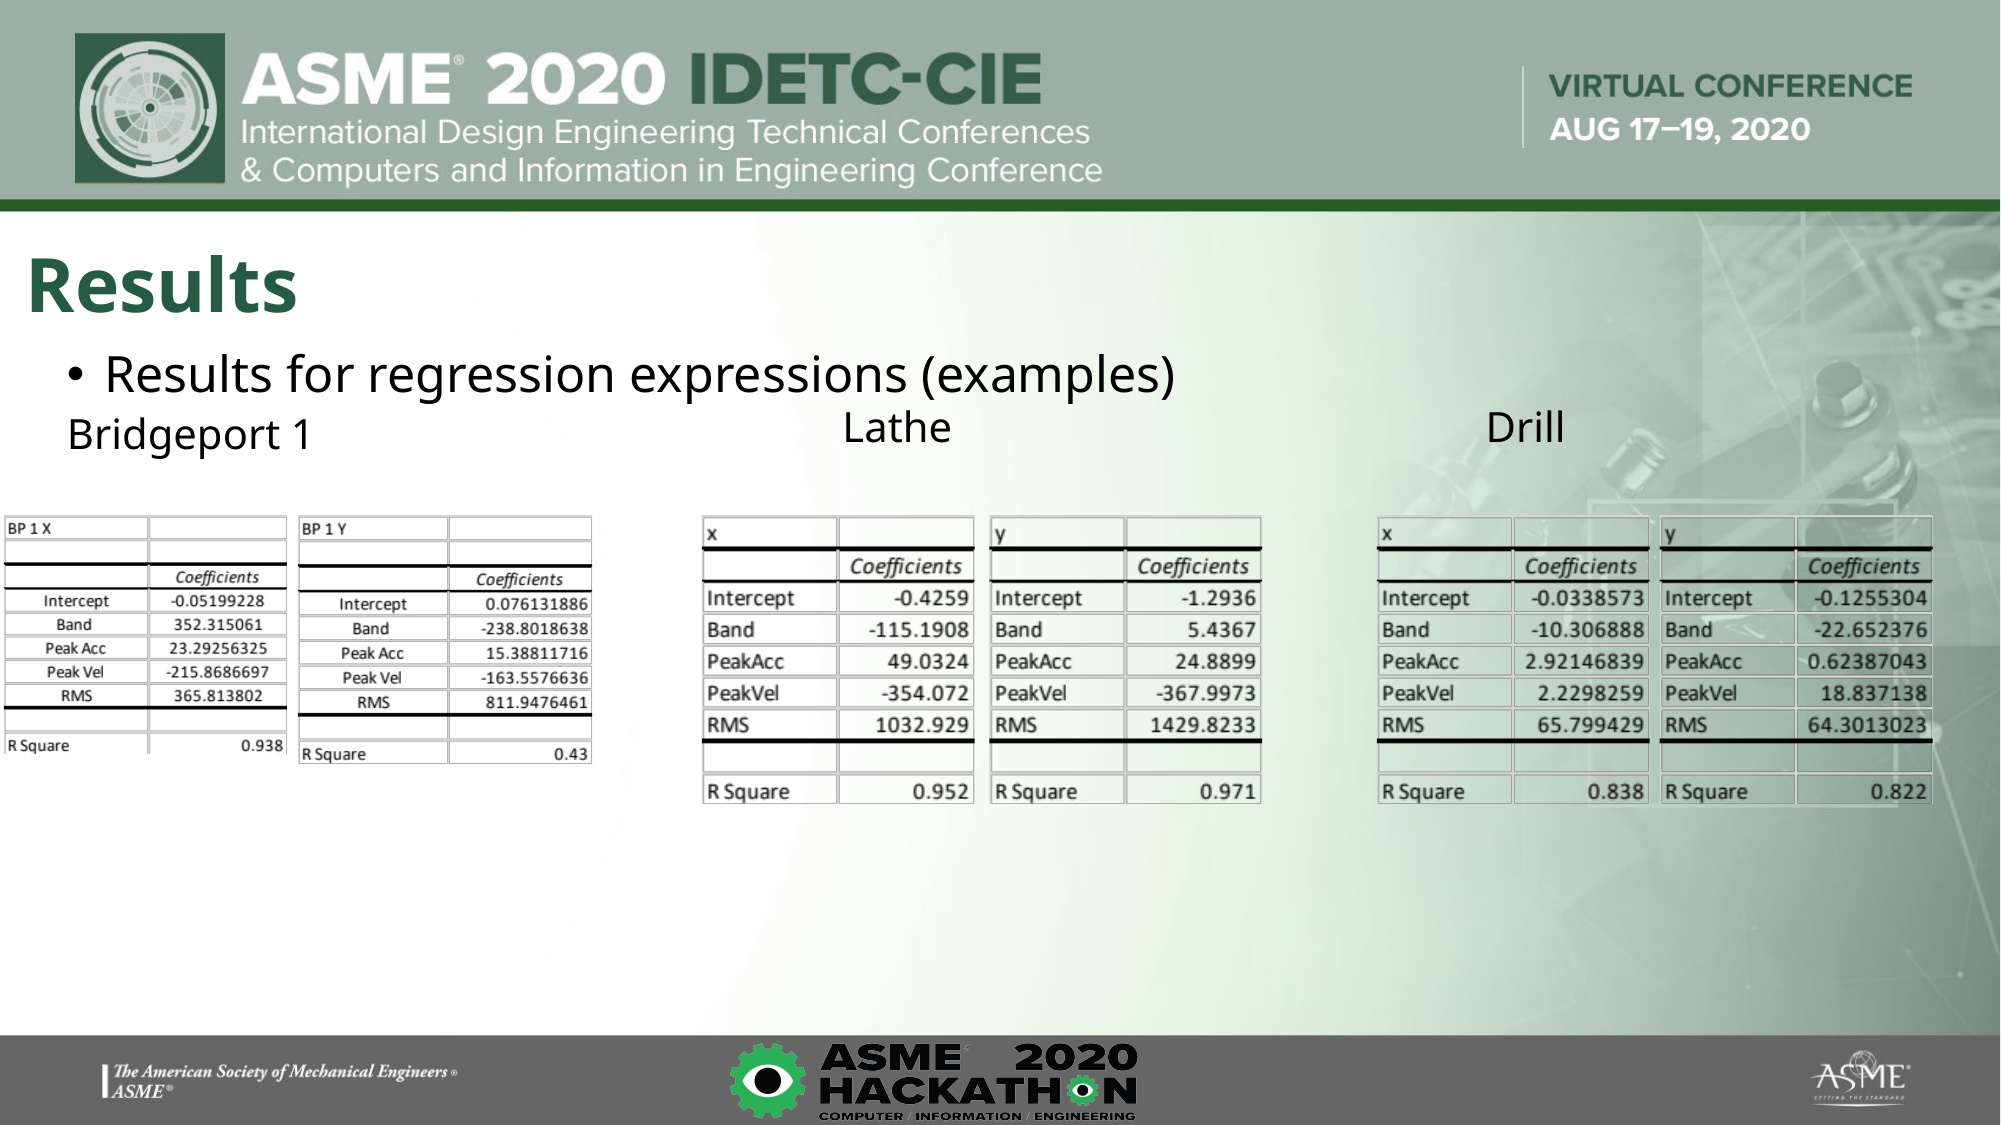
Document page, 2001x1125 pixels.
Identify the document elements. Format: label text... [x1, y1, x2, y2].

text_box Lathe [752, 399, 991, 480]
picture [701, 515, 975, 804]
picture [3, 515, 287, 754]
picture [989, 515, 1263, 804]
list Results for regression expressions (examples) Bridgeport 1 [0, 341, 1702, 978]
picture [297, 515, 593, 764]
title Results [10, 219, 1736, 358]
picture [1376, 515, 1650, 804]
text_box Drill [1395, 399, 1634, 480]
picture [0, 0, 2001, 1125]
